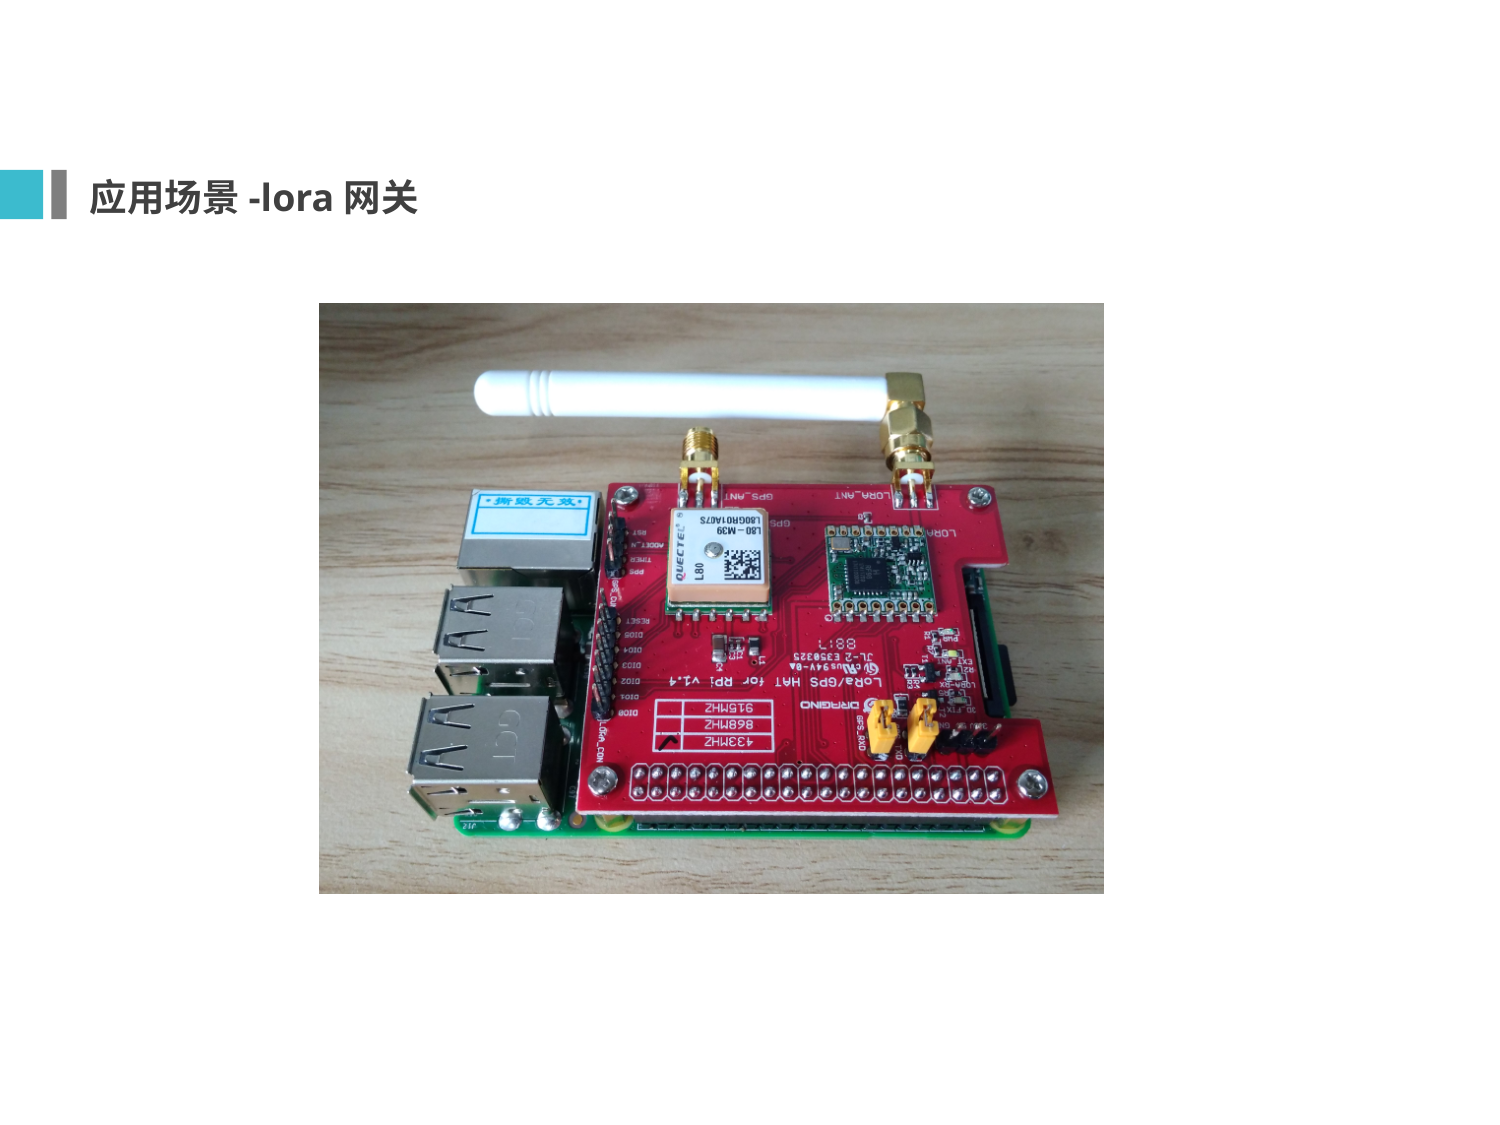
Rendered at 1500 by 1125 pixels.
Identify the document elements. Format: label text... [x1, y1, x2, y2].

text_box [51, 169, 67, 220]
text_box 应用场景-lora网关 [75, 166, 480, 226]
picture [318, 302, 1105, 895]
text_box [0, 169, 44, 220]
